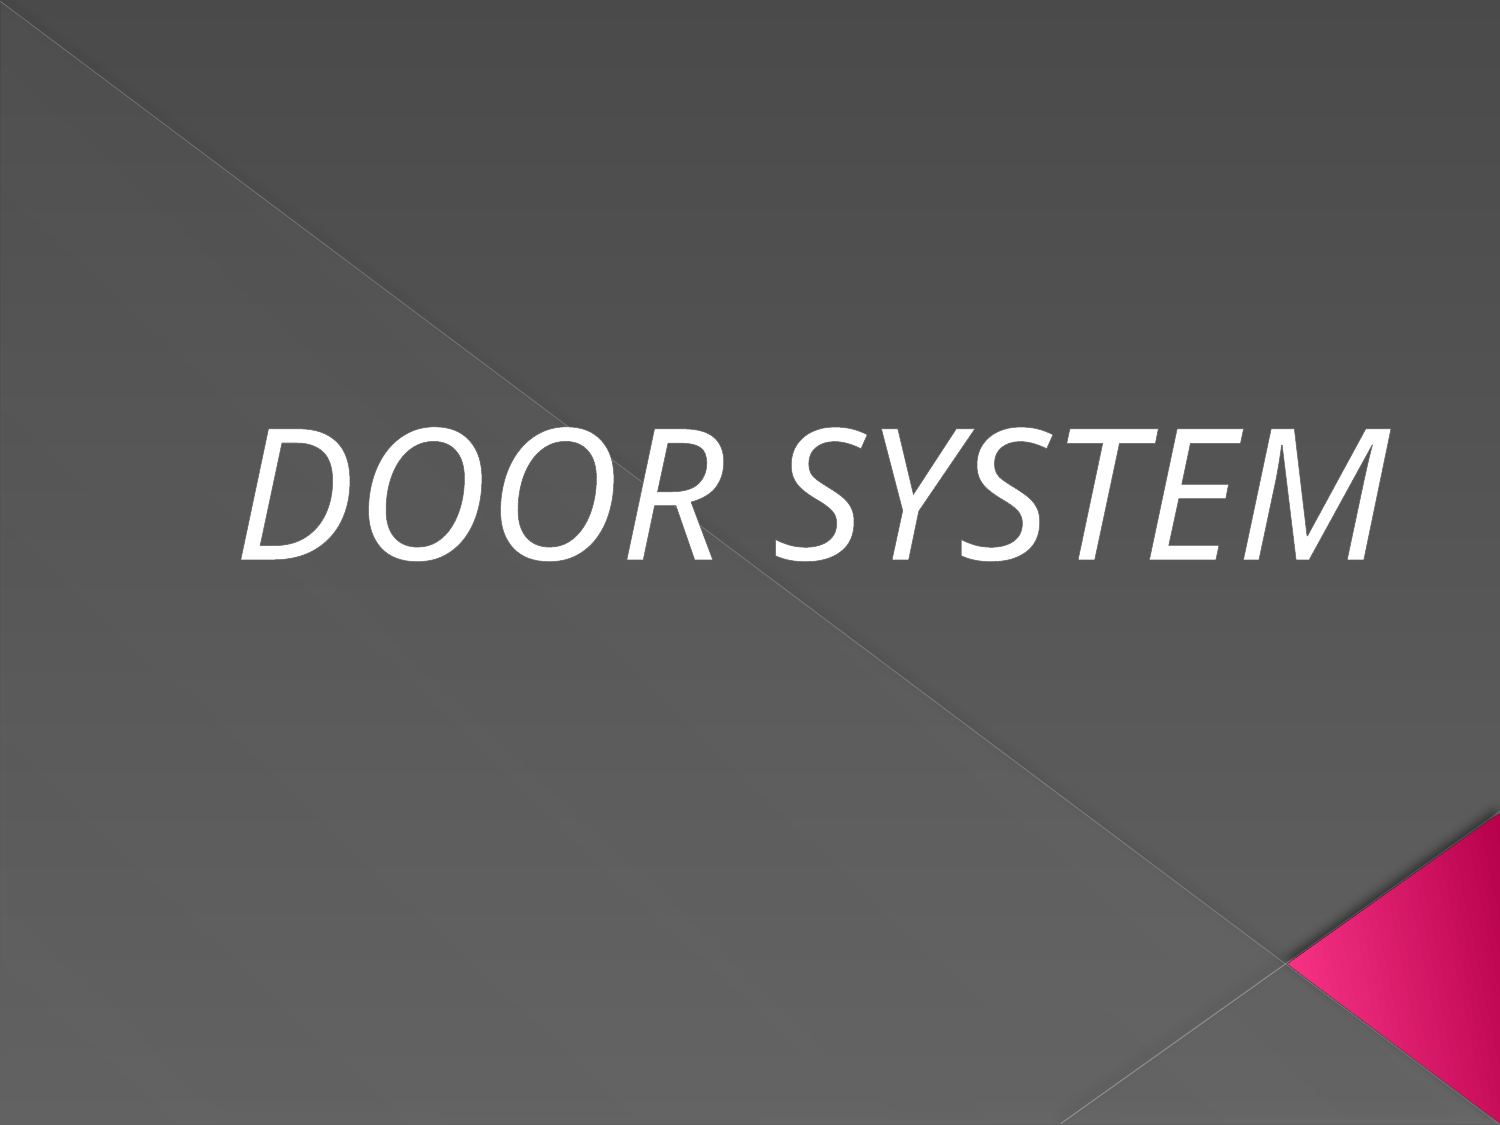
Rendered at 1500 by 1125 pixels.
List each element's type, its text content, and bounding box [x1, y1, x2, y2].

subtitle DOOR SYSTEM [88, 369, 1412, 657]
title [88, 127, 1412, 369]
